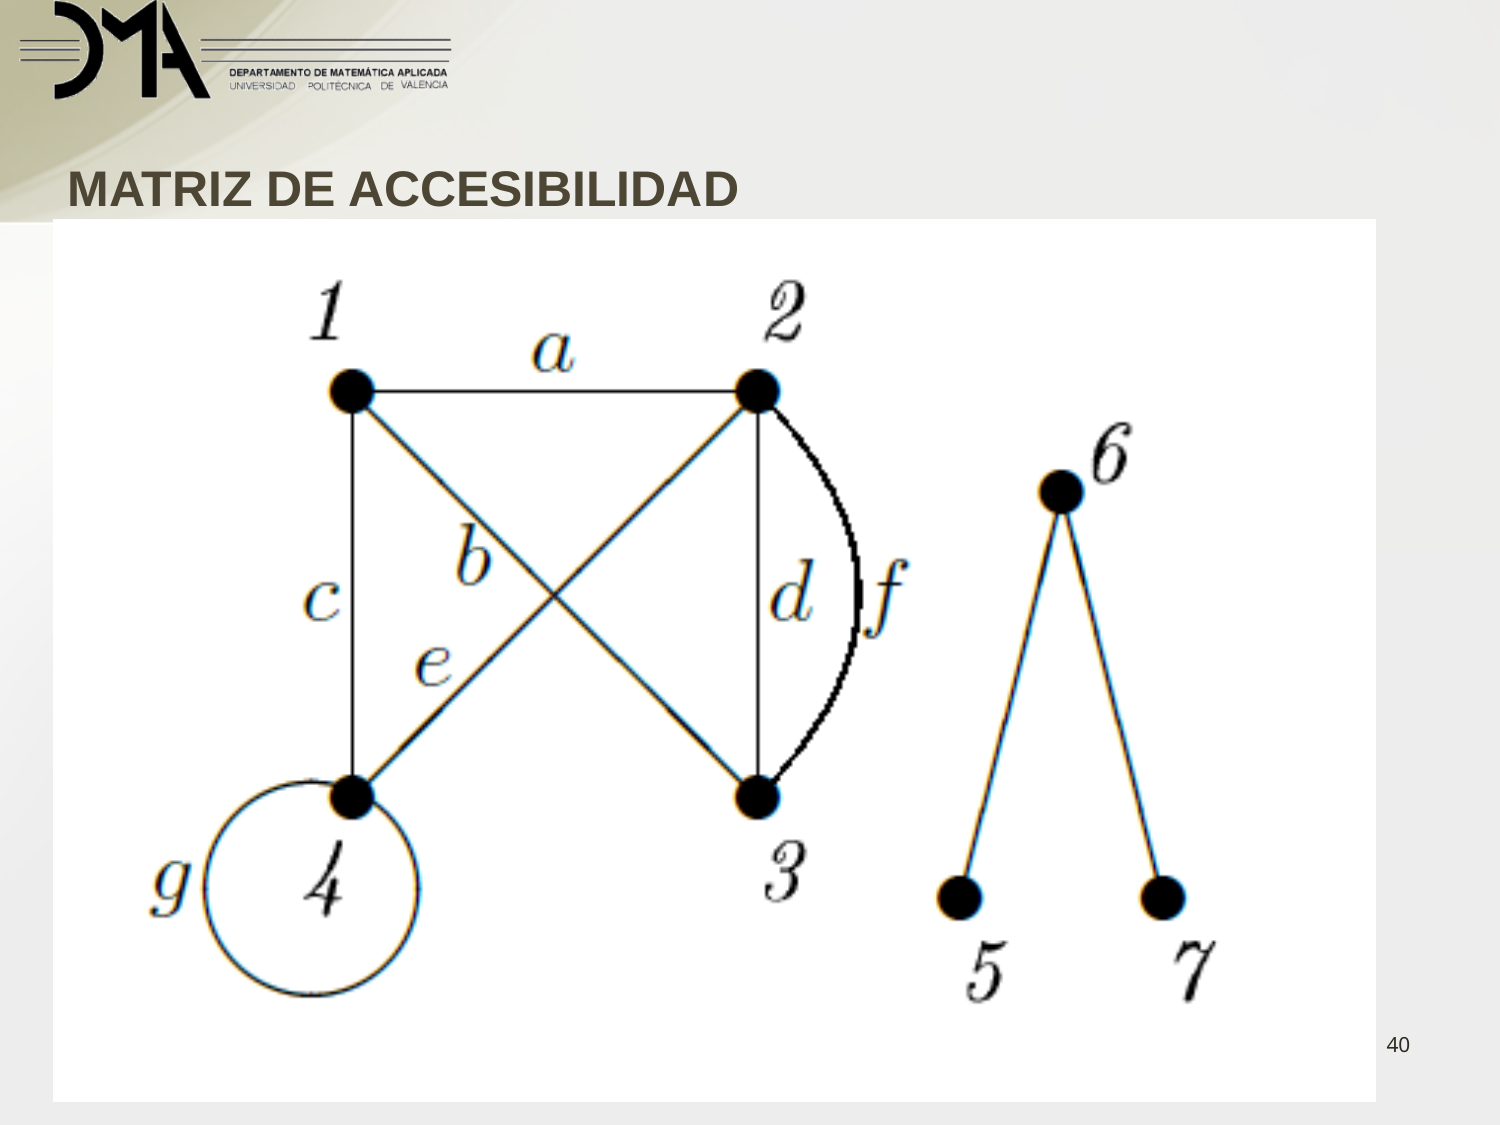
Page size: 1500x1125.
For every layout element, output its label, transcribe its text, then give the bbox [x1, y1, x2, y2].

text_box MATRIZ DE ACCESIBILIDAD [0, 148, 754, 224]
picture [0, 0, 1500, 1125]
slide_number 40 [1384, 1024, 1425, 1103]
